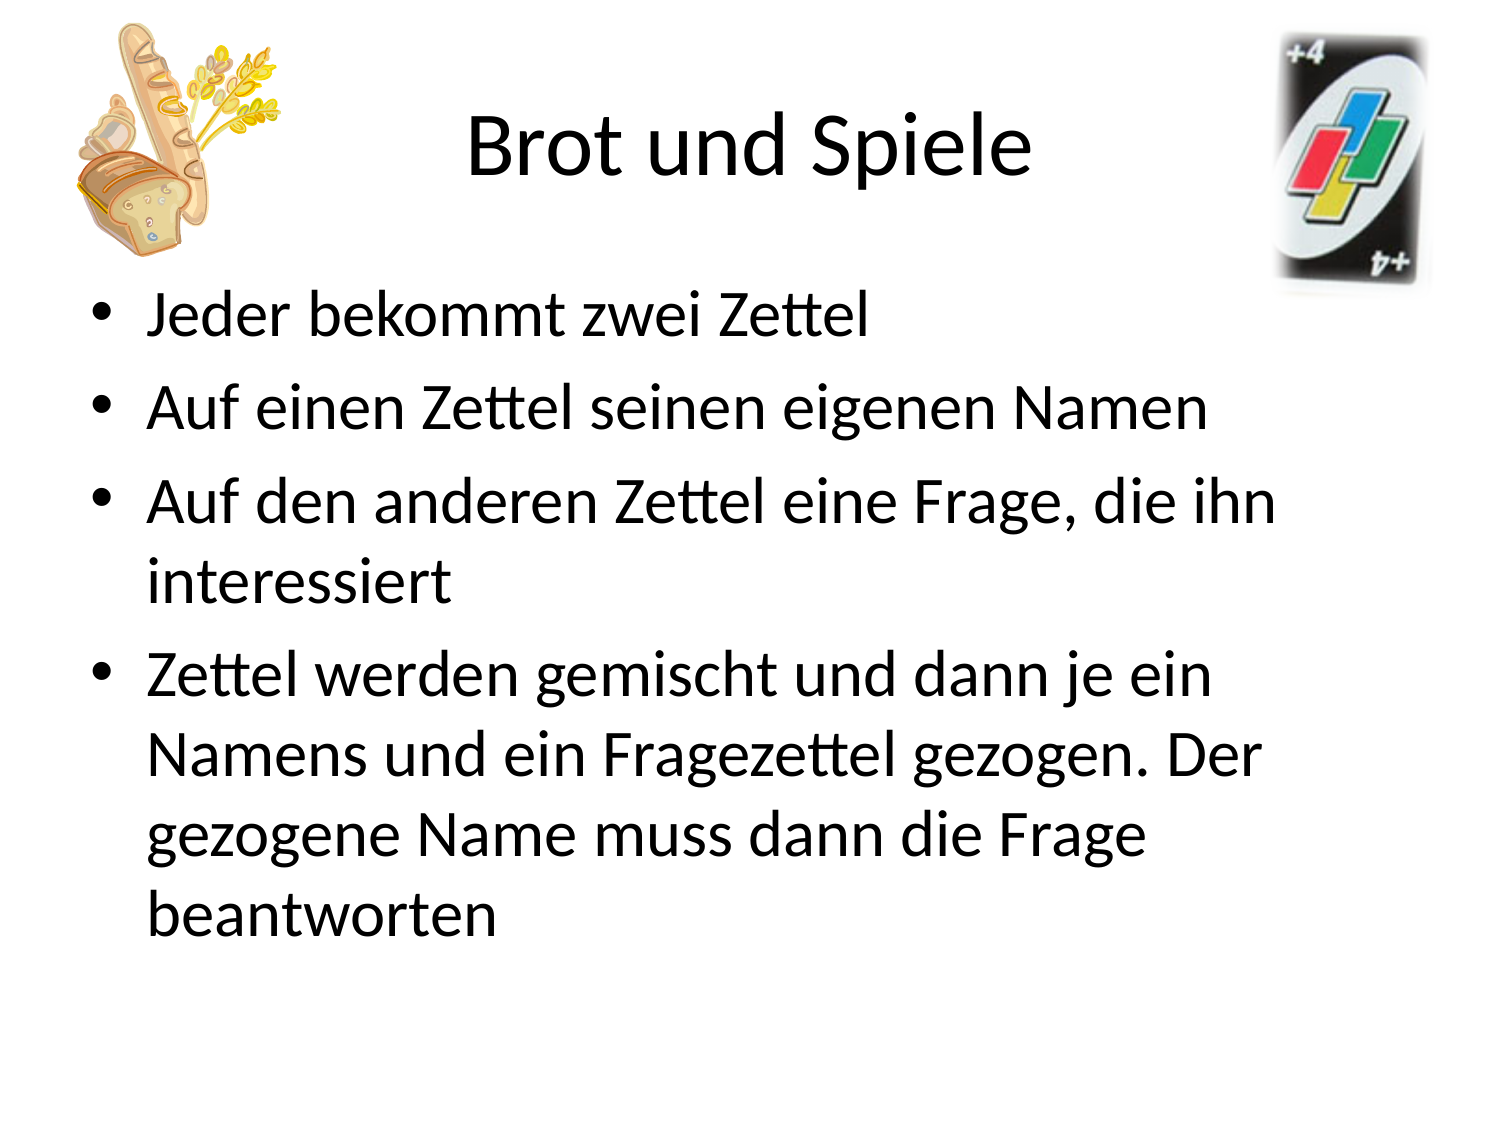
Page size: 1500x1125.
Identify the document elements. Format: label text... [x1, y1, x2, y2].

title Brot und Spiele [287, 45, 1264, 233]
list Jeder bekommt zwei Zettel Auf einen Zettel seinen eigenen Namen Auf den anderen Zettel eine Frage, die ihn interessiert Zettel werden gemischt und dann je ein Namens und ein Fragezettel gezogen. Der gezogene Name muss dann die Frage beantworten [75, 262, 1425, 1005]
picture [1269, 22, 1435, 302]
picture [76, 22, 284, 260]
